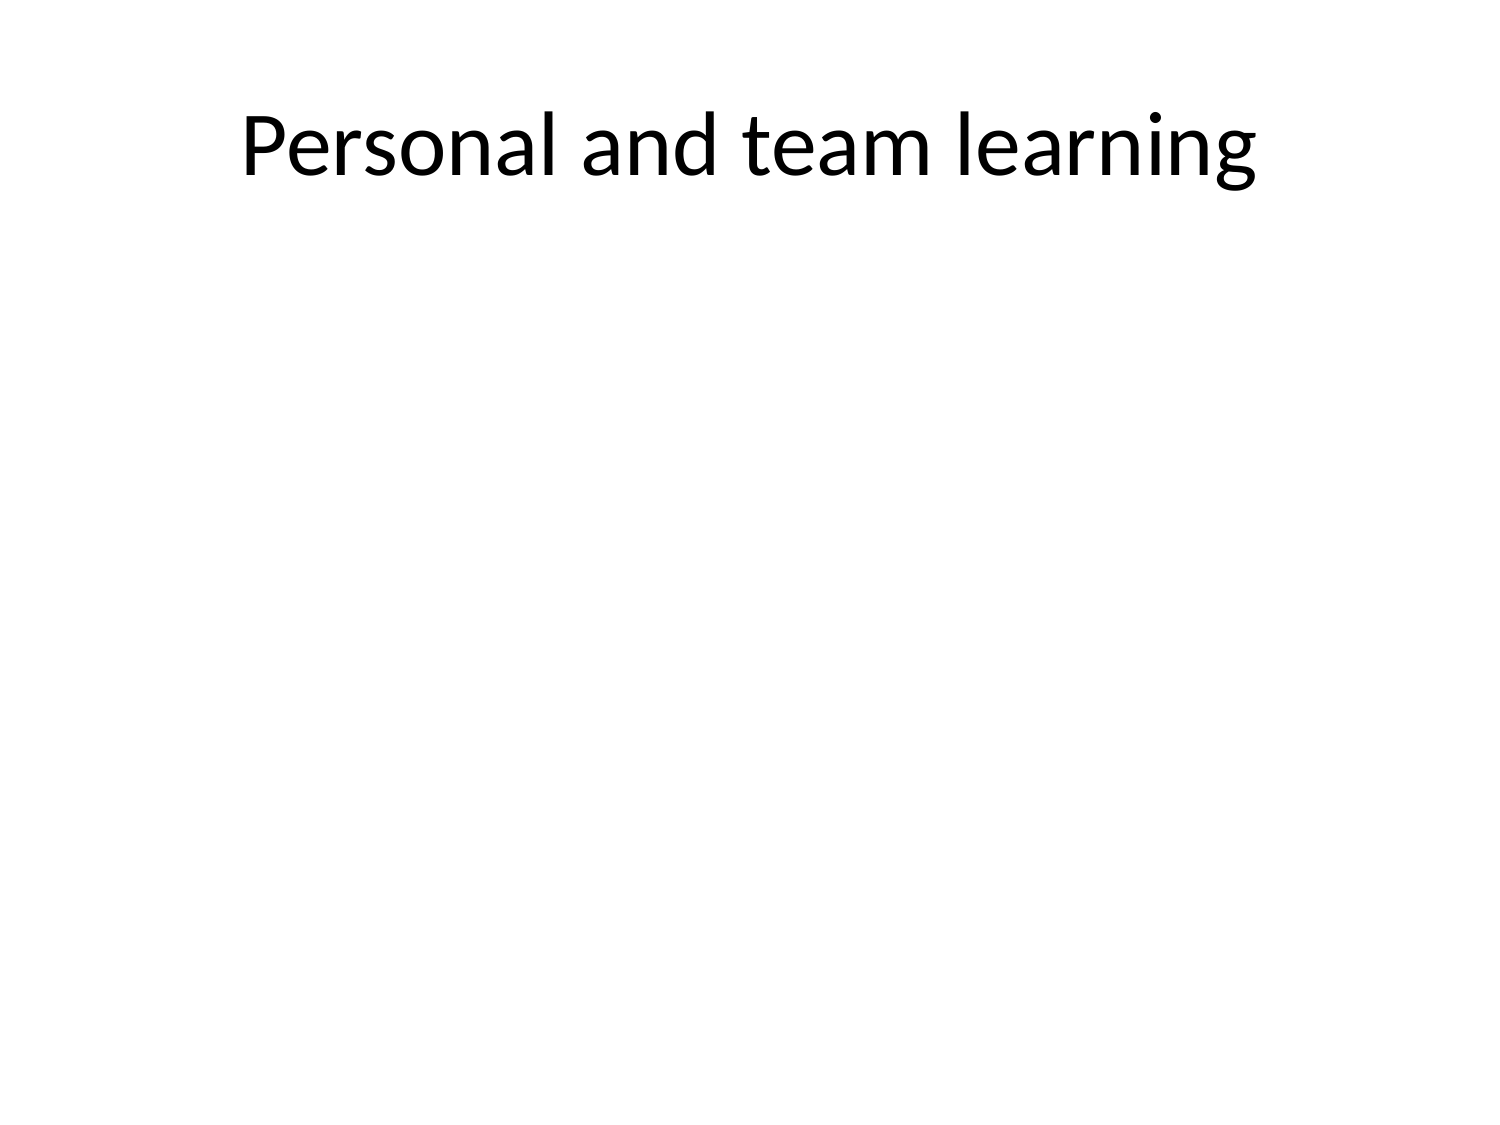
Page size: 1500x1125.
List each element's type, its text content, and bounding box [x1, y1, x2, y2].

title Personal and team learning [75, 45, 1425, 233]
